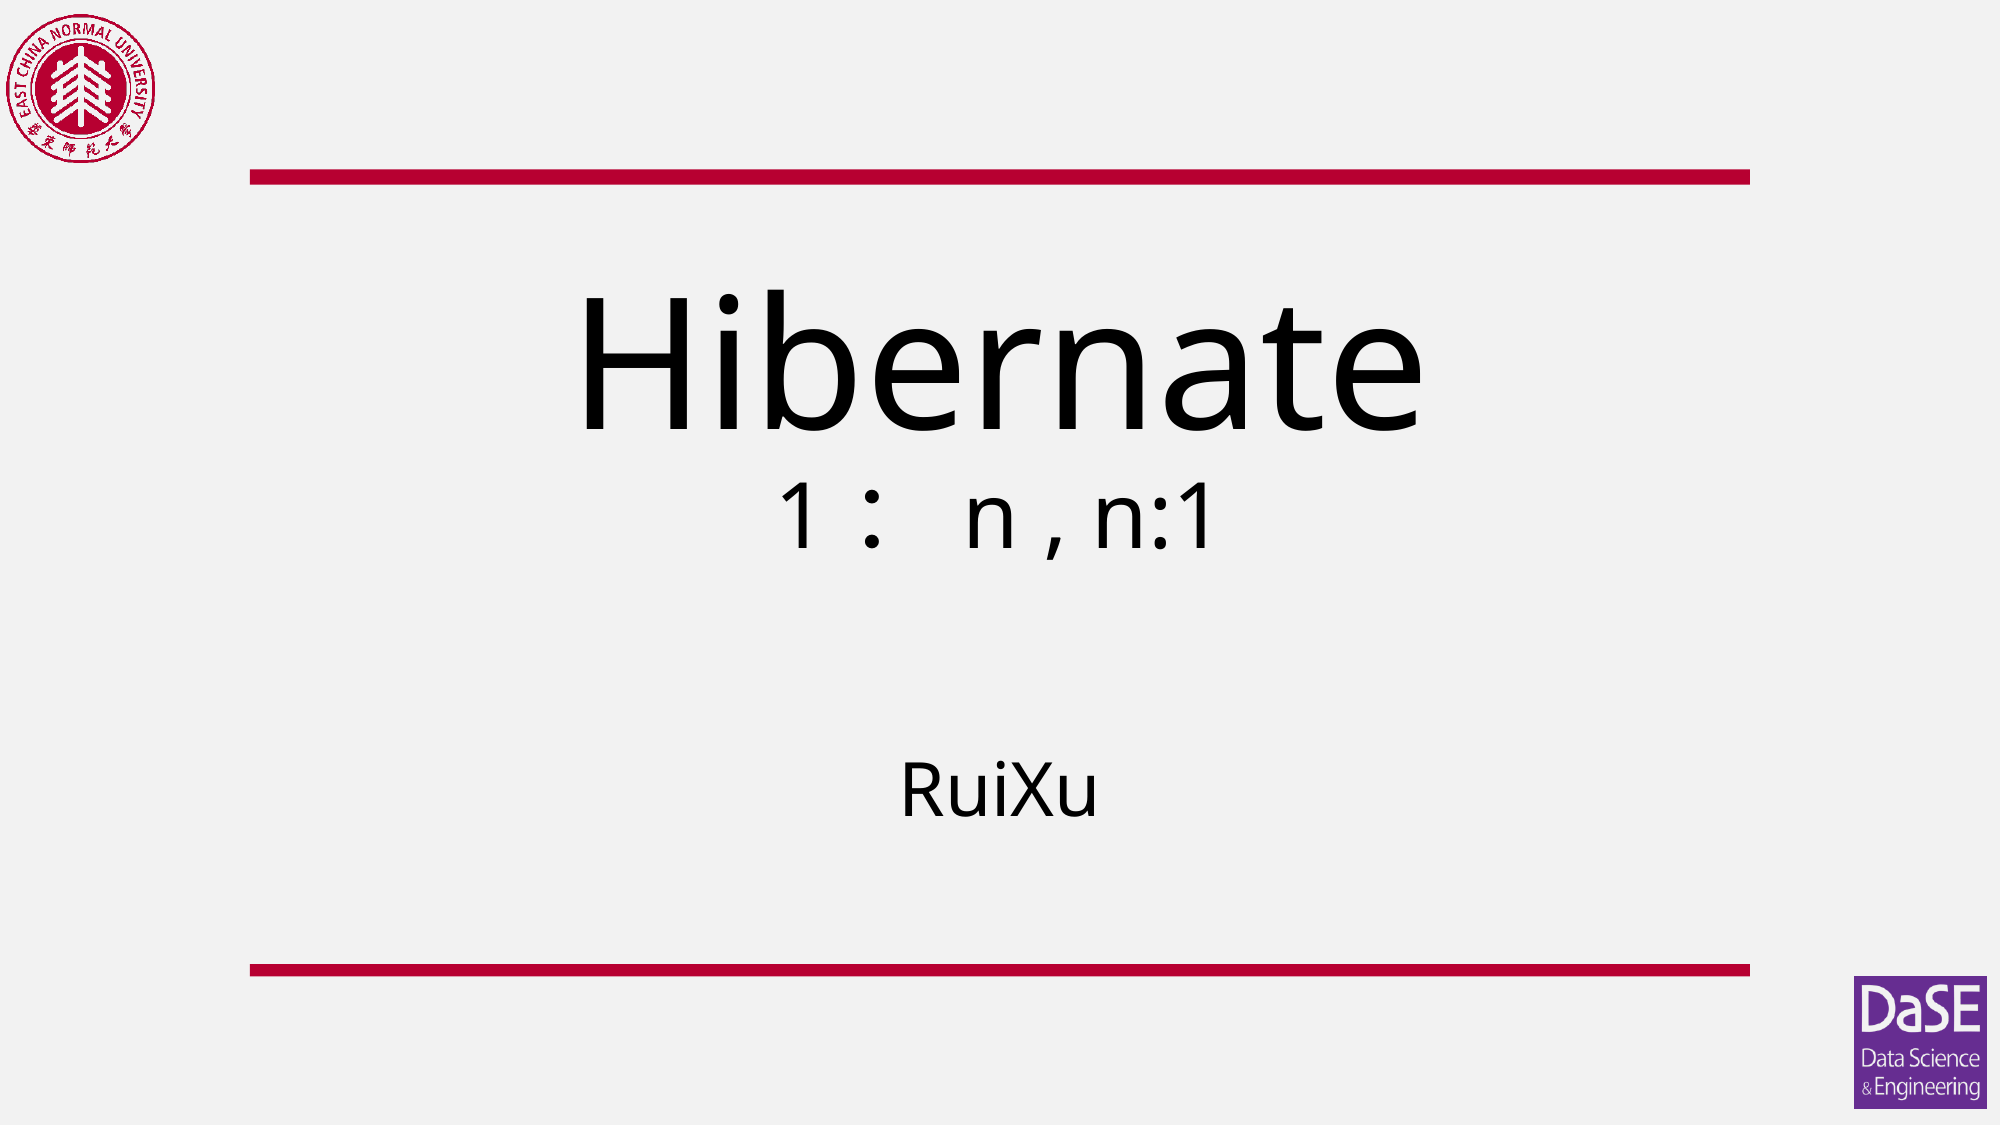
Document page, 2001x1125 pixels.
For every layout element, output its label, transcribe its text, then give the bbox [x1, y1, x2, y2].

subtitle RuiXu [249, 662, 1750, 935]
picture [1854, 976, 1987, 1109]
picture [6, 14, 155, 163]
title Hibernate 1：n , n:1 [249, 184, 1750, 576]
